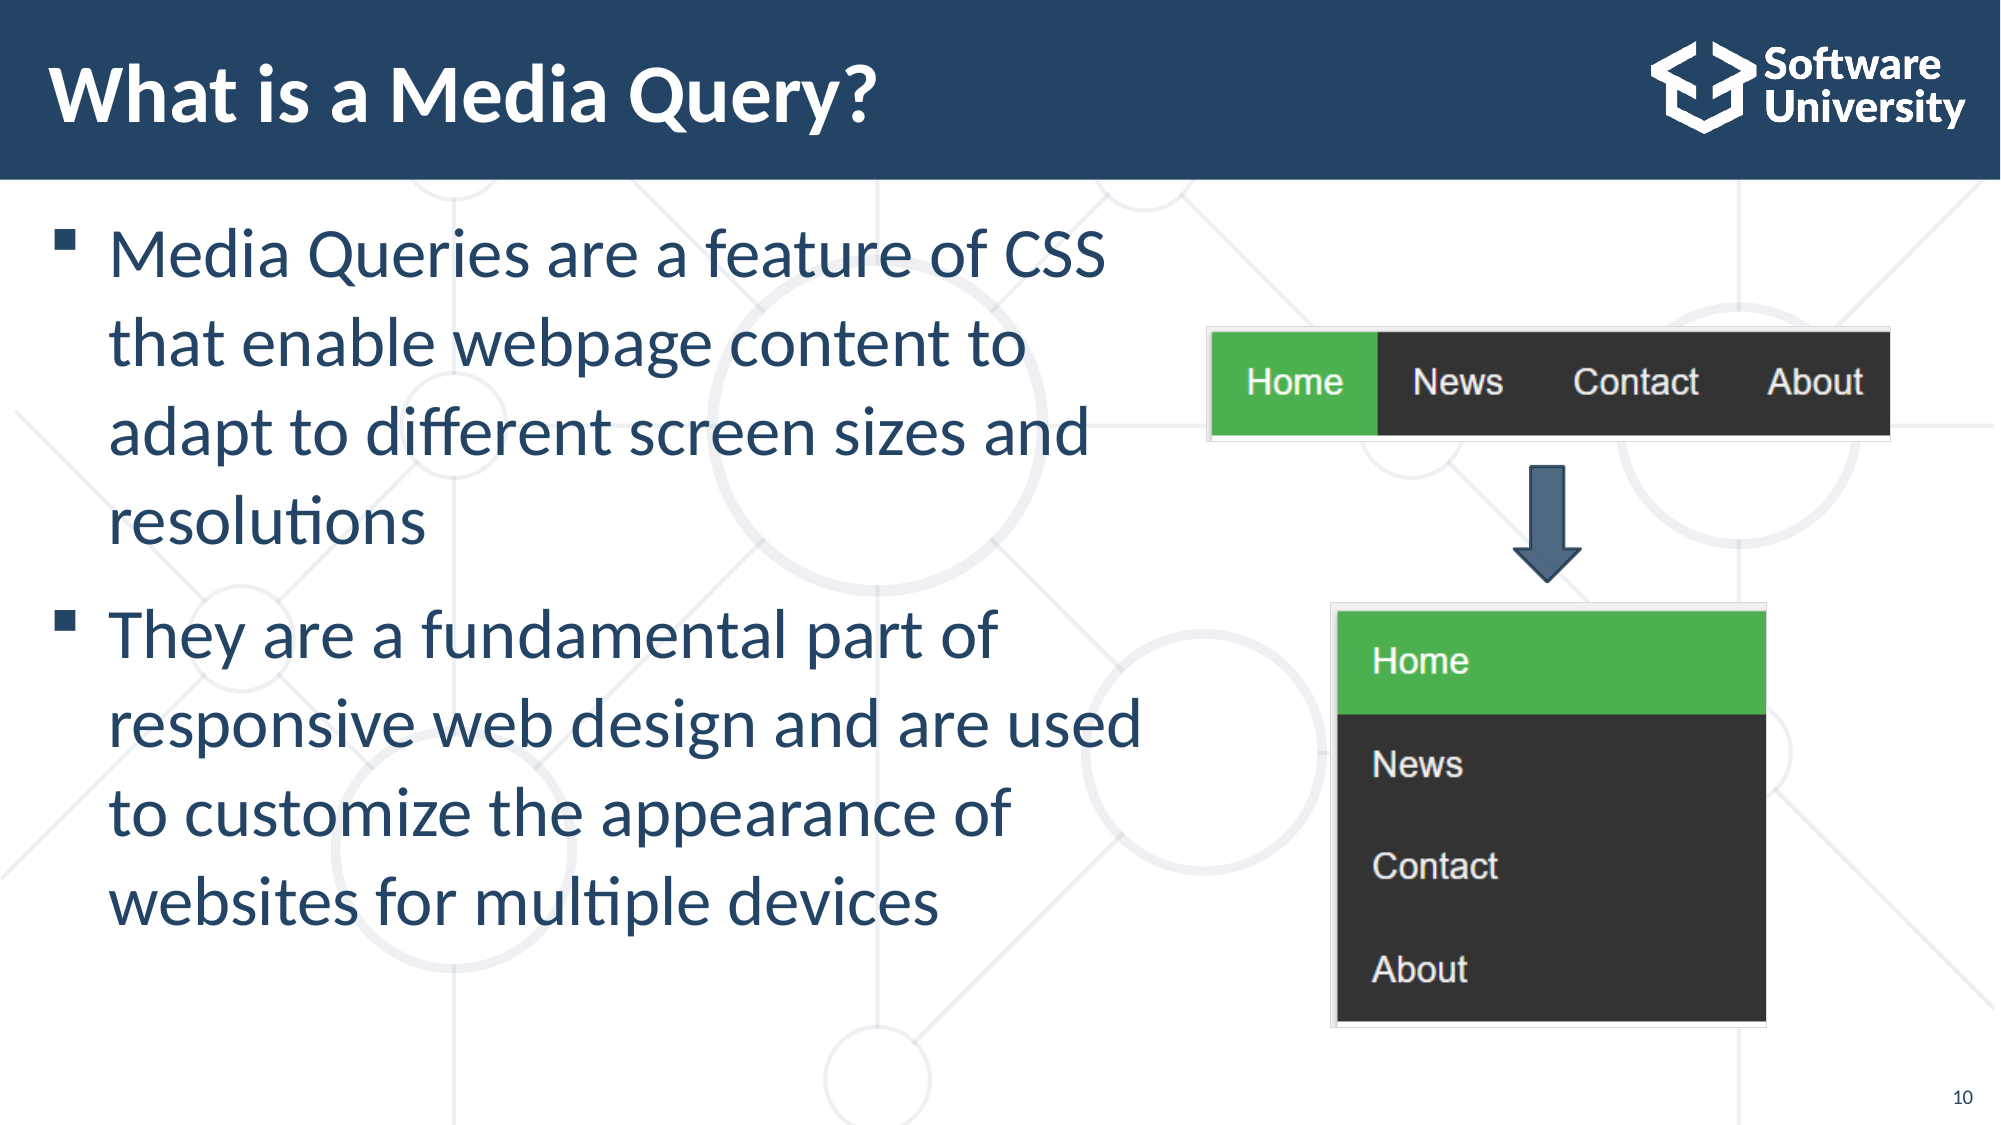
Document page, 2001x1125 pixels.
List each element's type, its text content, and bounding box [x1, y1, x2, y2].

picture [1651, 41, 1966, 134]
picture [1206, 326, 1891, 443]
title What is a Media Query? [31, 16, 1625, 162]
text_box 10 [1927, 1067, 1989, 1117]
list Media Queries are a feature of CSS that enable webpage content to adapt to different screen sizes and resolutions They are a fundamental part of responsive web design and are used to customize the appearance of websites for multiple devices [31, 196, 1185, 1104]
picture [1330, 602, 1767, 1028]
text_box [1512, 464, 1583, 585]
